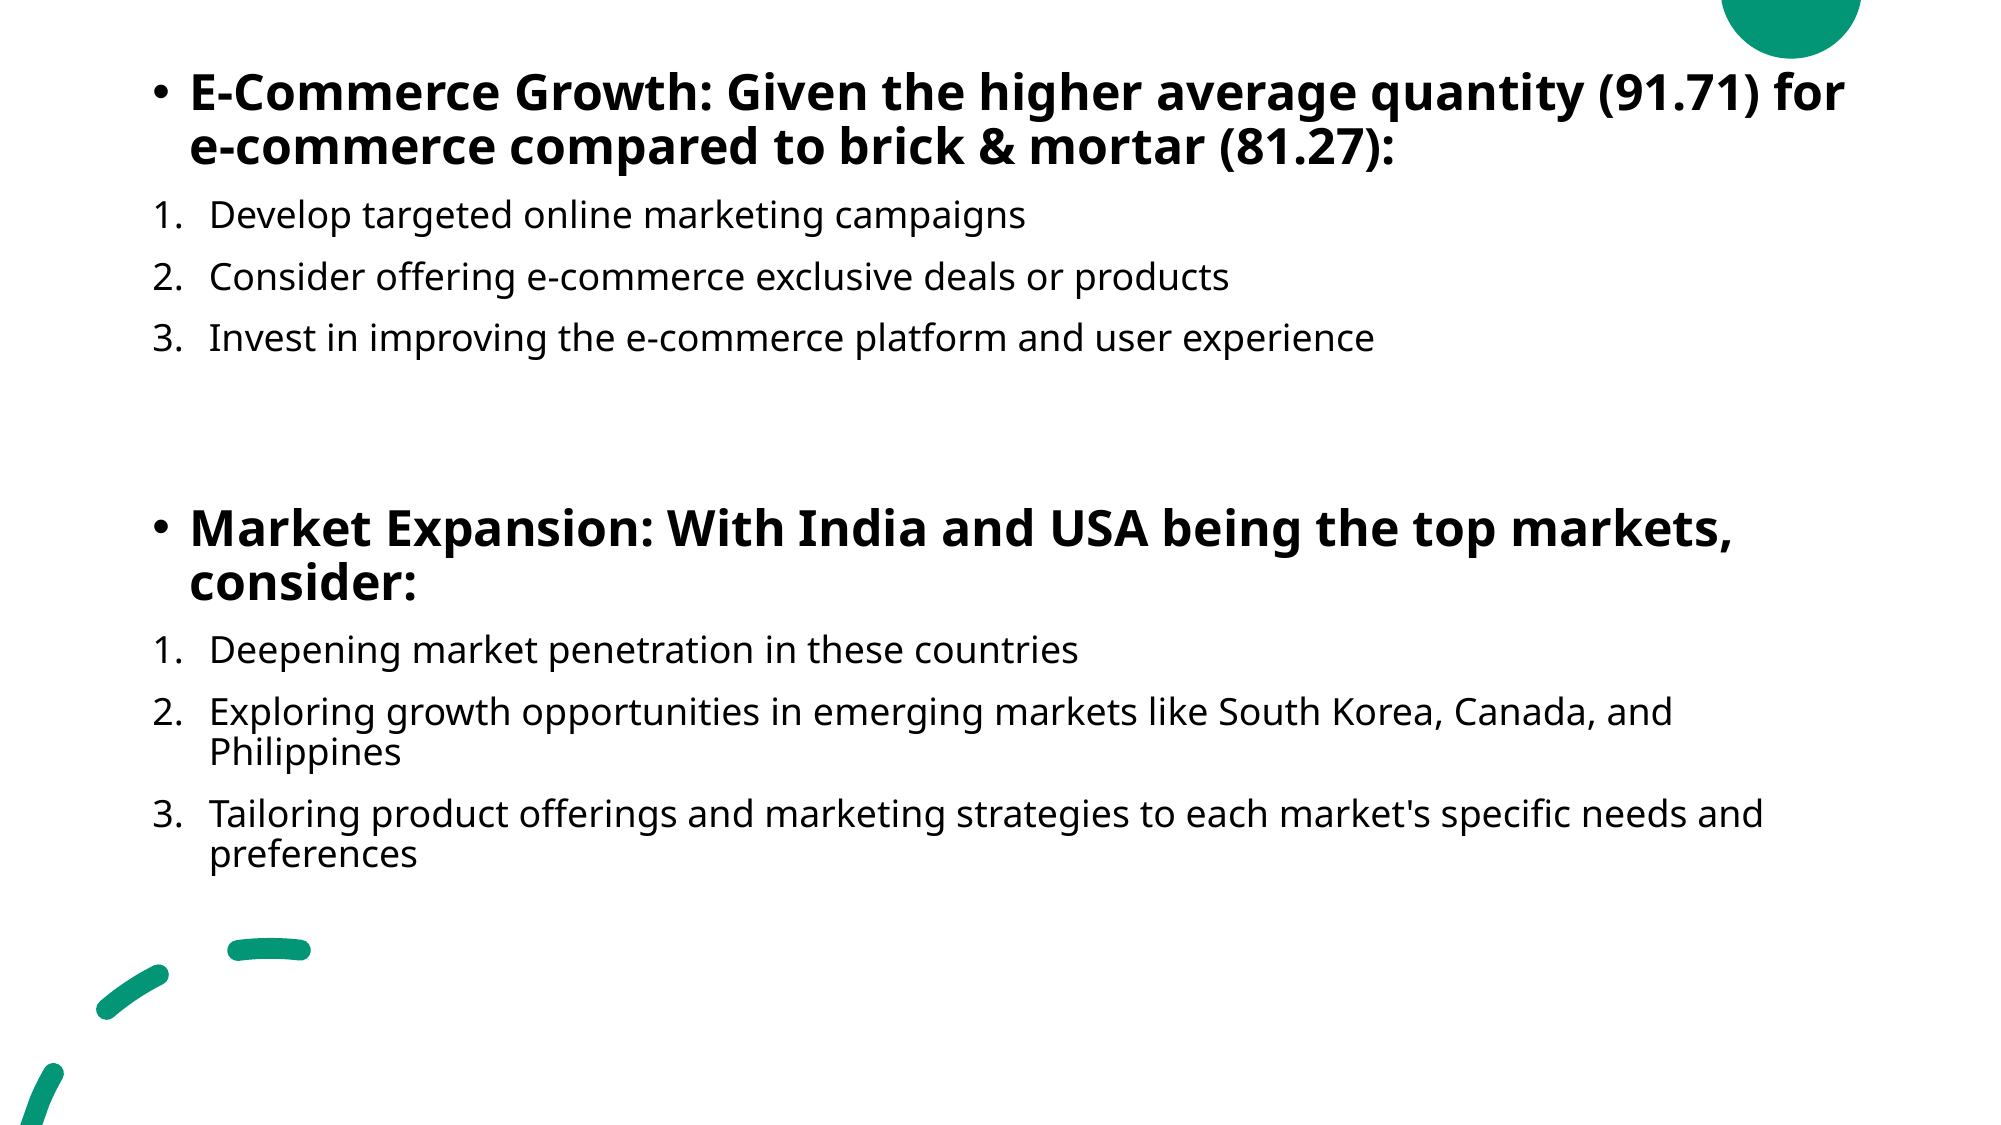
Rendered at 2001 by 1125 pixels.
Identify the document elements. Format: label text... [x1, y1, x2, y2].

list E-Commerce Growth: Given the higher average quantity (91.71) for e-commerce compared to brick & mortar (81.27): Develop targeted online marketing campaigns Consider offering e-commerce exclusive deals or products Invest in improving the e-commerce platform and user experience Market Expansion: With India and USA being the top markets, consider: Deepening market penetration in these countries Exploring growth opportunities in emerging markets like South Korea, Canada, and Philippines Tailoring product offerings and marketing strategies to each market's specific needs and preferences [137, 60, 1863, 1024]
